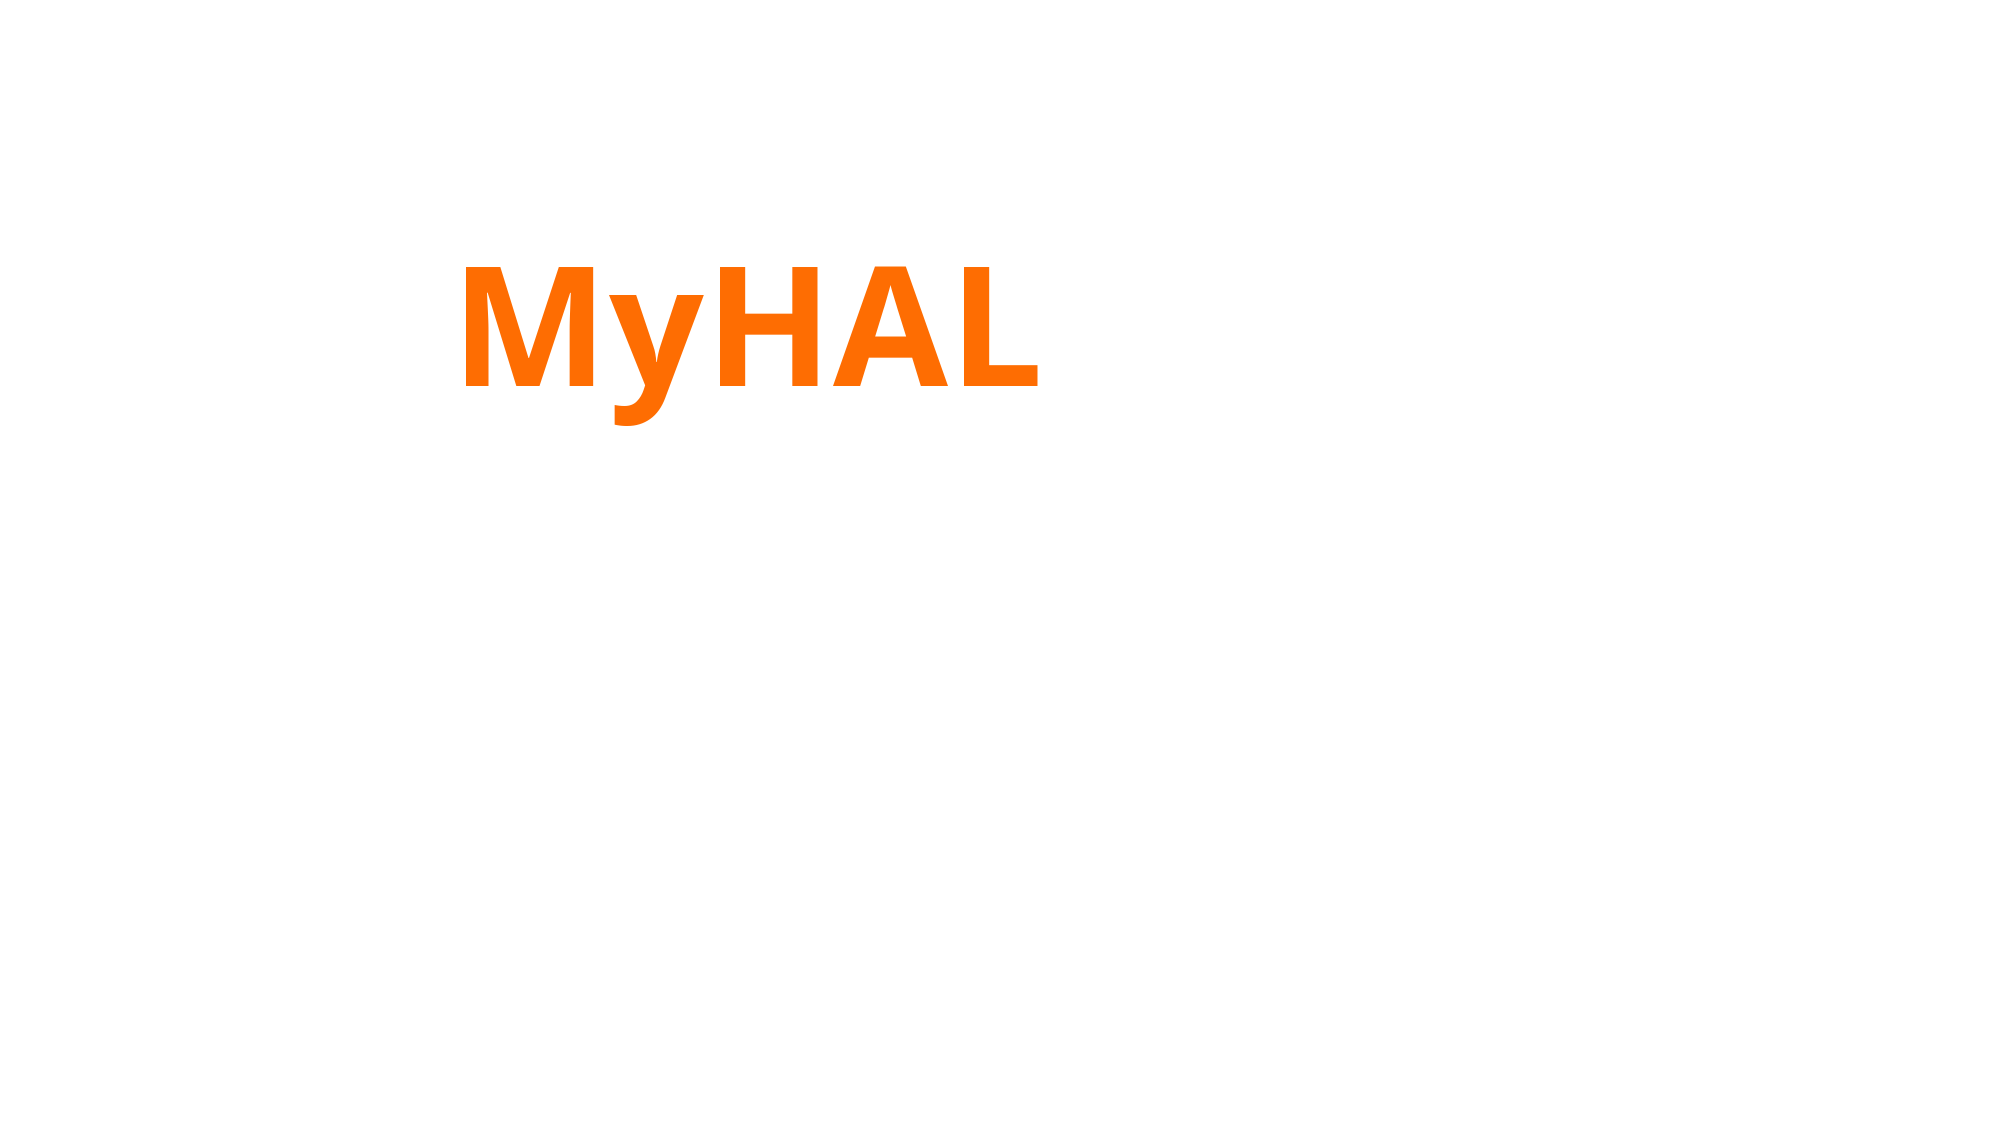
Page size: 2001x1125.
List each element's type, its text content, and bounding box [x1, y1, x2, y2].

text_box MyHAL [77, 211, 1418, 427]
